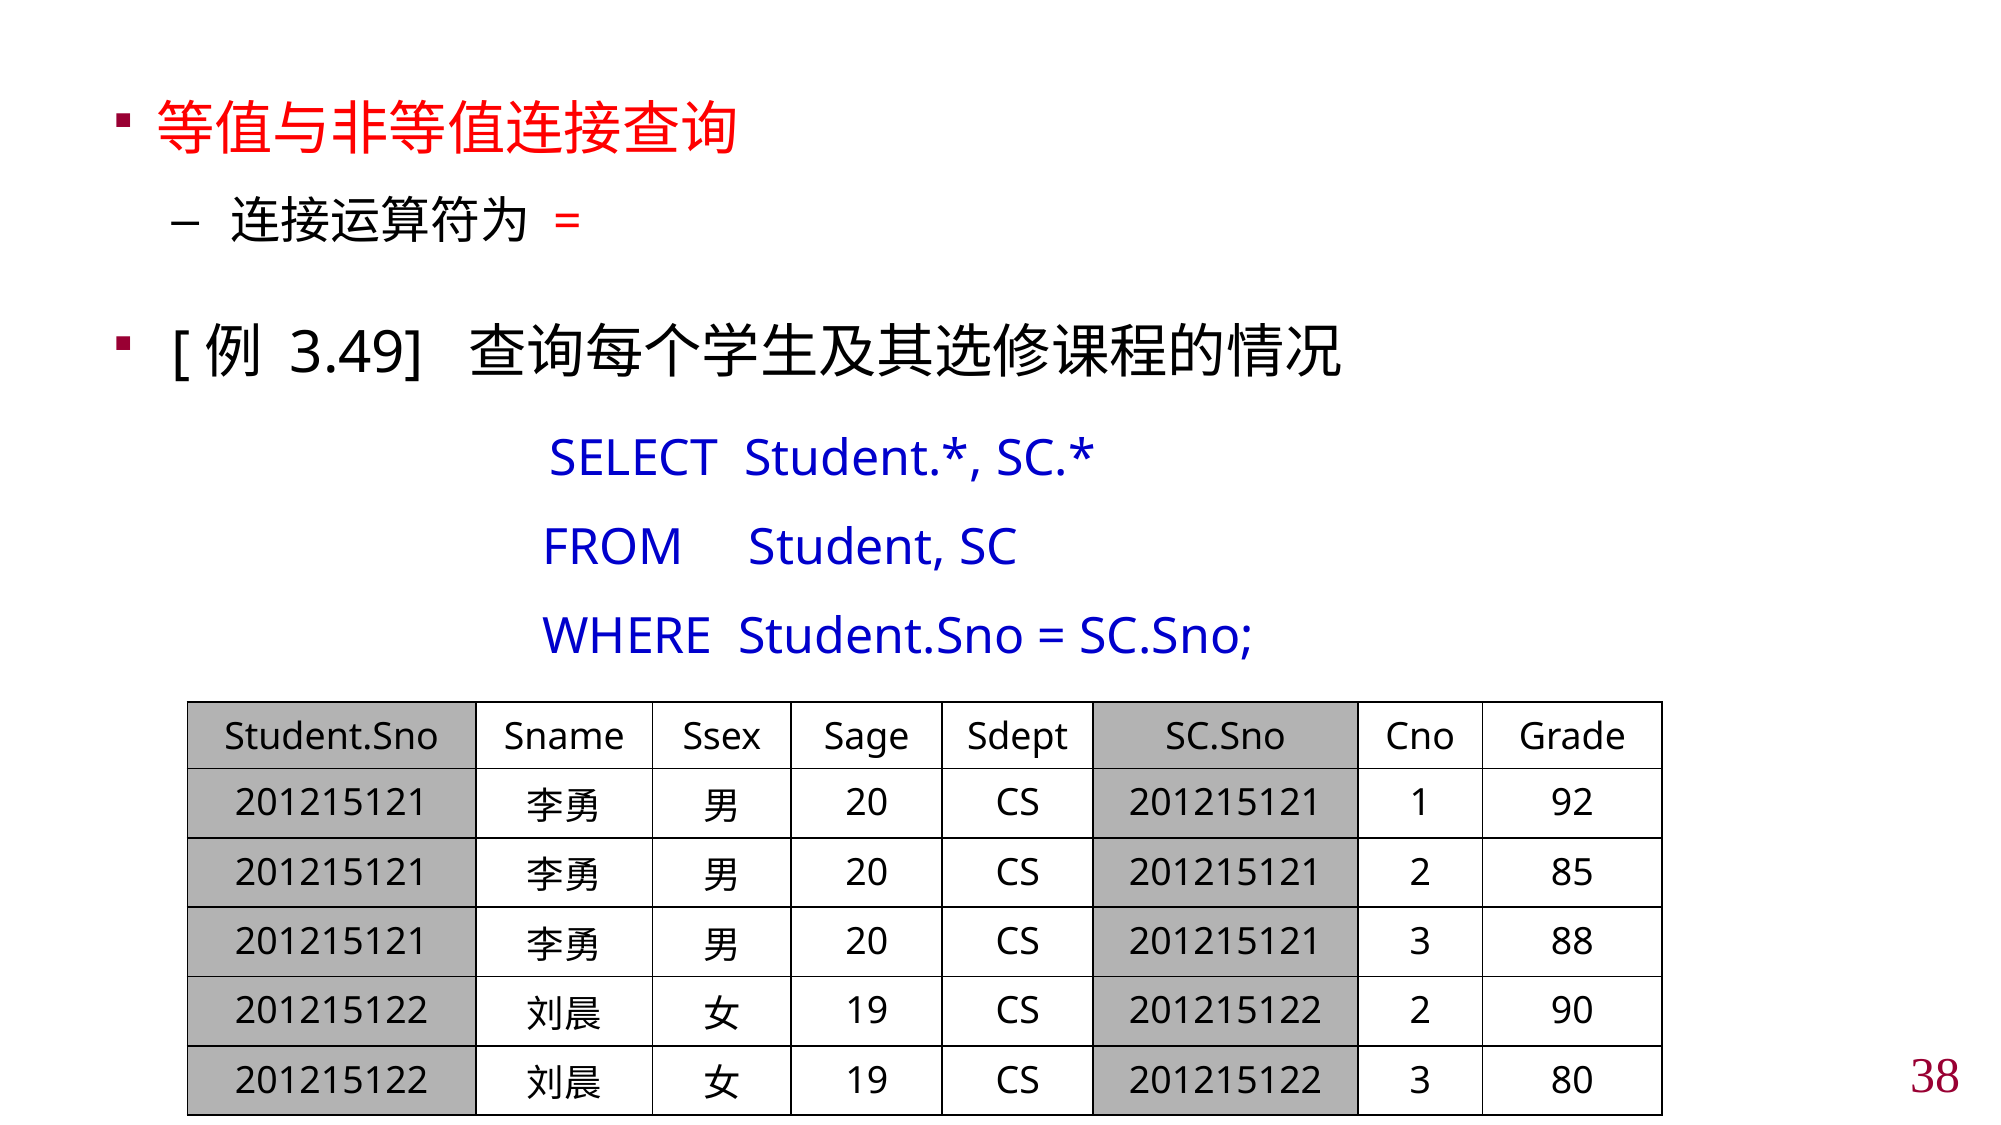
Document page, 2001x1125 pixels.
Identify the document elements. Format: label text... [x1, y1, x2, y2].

table_cell 男 [653, 839, 790, 906]
table_header Sname [477, 703, 652, 768]
table_cell 3 [1359, 1047, 1482, 1114]
table_cell CS [943, 908, 1092, 976]
table_cell 90 [1483, 977, 1661, 1045]
table_cell 85 [1483, 839, 1661, 906]
table_cell 男 [653, 769, 790, 837]
table_cell 20 [792, 769, 941, 837]
table_cell CS [943, 769, 1092, 837]
table_cell 201215121 [188, 908, 475, 976]
table_cell 20 [792, 839, 941, 906]
table_header Ssex [653, 703, 790, 768]
table_cell 男 [653, 908, 790, 976]
table_header Grade [1483, 703, 1661, 768]
table_cell 19 [792, 977, 941, 1045]
table_cell 92 [1483, 769, 1661, 837]
list 等值与非等值连接查询 连接运算符为 = [例 3.49] 查询每个学生及其选修课程的情况 SELECT Student.*, SC.* FROM Student, SC WHERE Student.Sno = SC.Sno; [97, 62, 1904, 1073]
table_cell 201215121 [1094, 908, 1357, 976]
table_cell 李勇 [477, 908, 652, 976]
table_cell 3 [1359, 908, 1482, 976]
table_cell 刘晨 [477, 1047, 652, 1114]
table_cell 1 [1359, 769, 1482, 837]
slide_number 37 [1663, 1048, 1975, 1096]
table_cell 李勇 [477, 839, 652, 906]
table_cell 2 [1359, 977, 1482, 1045]
table_cell 201215121 [1094, 839, 1357, 906]
table_cell 女 [653, 1047, 790, 1114]
table_cell 80 [1483, 1047, 1661, 1114]
table_header SC.Sno [1094, 703, 1357, 768]
table_cell 201215122 [188, 1047, 475, 1114]
table_header Cno [1359, 703, 1482, 768]
table_cell 201215121 [188, 839, 475, 906]
table_cell CS [943, 839, 1092, 906]
table_cell 201215122 [1094, 1047, 1357, 1114]
table_cell 刘晨 [477, 977, 652, 1045]
table_cell CS [943, 977, 1092, 1045]
table_cell 20 [792, 908, 941, 976]
table_header Student.Sno [188, 703, 475, 768]
table_cell 201215122 [188, 977, 475, 1045]
table_cell CS [943, 1047, 1092, 1114]
table_cell 李勇 [477, 769, 652, 837]
table_header Sdept [943, 703, 1092, 768]
table_cell 201215121 [1094, 769, 1357, 837]
table_cell 19 [792, 1047, 941, 1114]
table_cell 女 [653, 977, 790, 1045]
table_cell 201215121 [188, 769, 475, 837]
table_cell 201215122 [1094, 977, 1357, 1045]
table_cell 88 [1483, 908, 1661, 976]
table_header Sage [792, 703, 941, 768]
table_cell 2 [1359, 839, 1482, 906]
